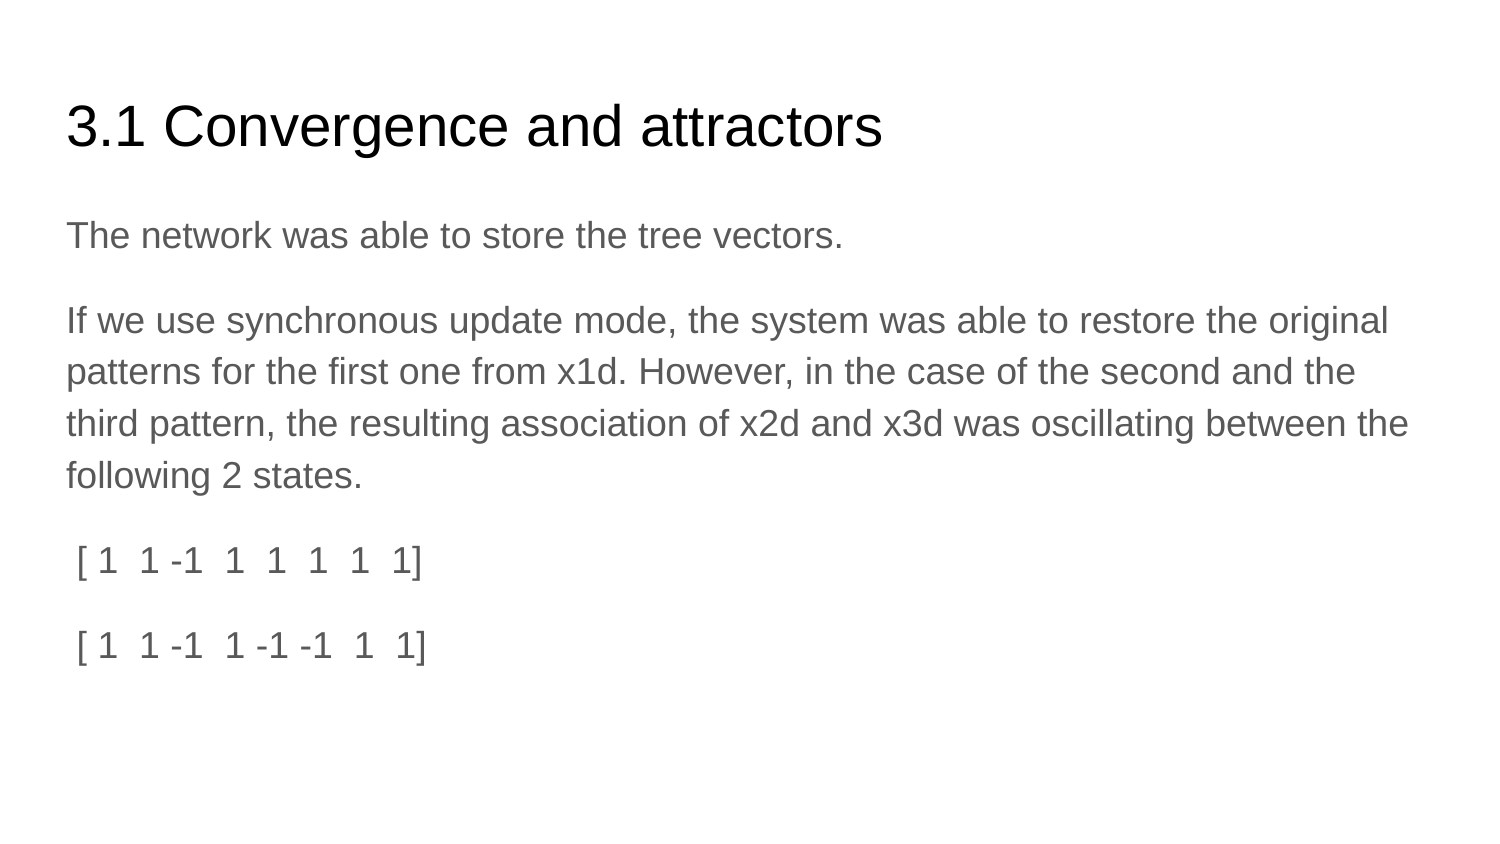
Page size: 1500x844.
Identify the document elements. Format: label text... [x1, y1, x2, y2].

title 3.1 Convergence and attractors [51, 72, 1449, 167]
list The network was able to store the tree vectors. If we use synchronous update mode, the system was able to restore the original patterns for the first one from x1d. However, in the case of the second and the third pattern, the resulting association of x2d and x3d was oscillating between the following 2 states. [ 1 1 -1 1 1 1 1 1] [ 1 1 -1 1 -1 -1 1 1] To find the number of attractors in the system, we generated all the possible patterns and checked which points they converge to. We have found 6 attractors: the original patterns, and their opposites. When we make the starting pattern more then half wrong compared to the original, it is closer to the opposite of the target, so recalling it is impossible. [51, 189, 1449, 750]
